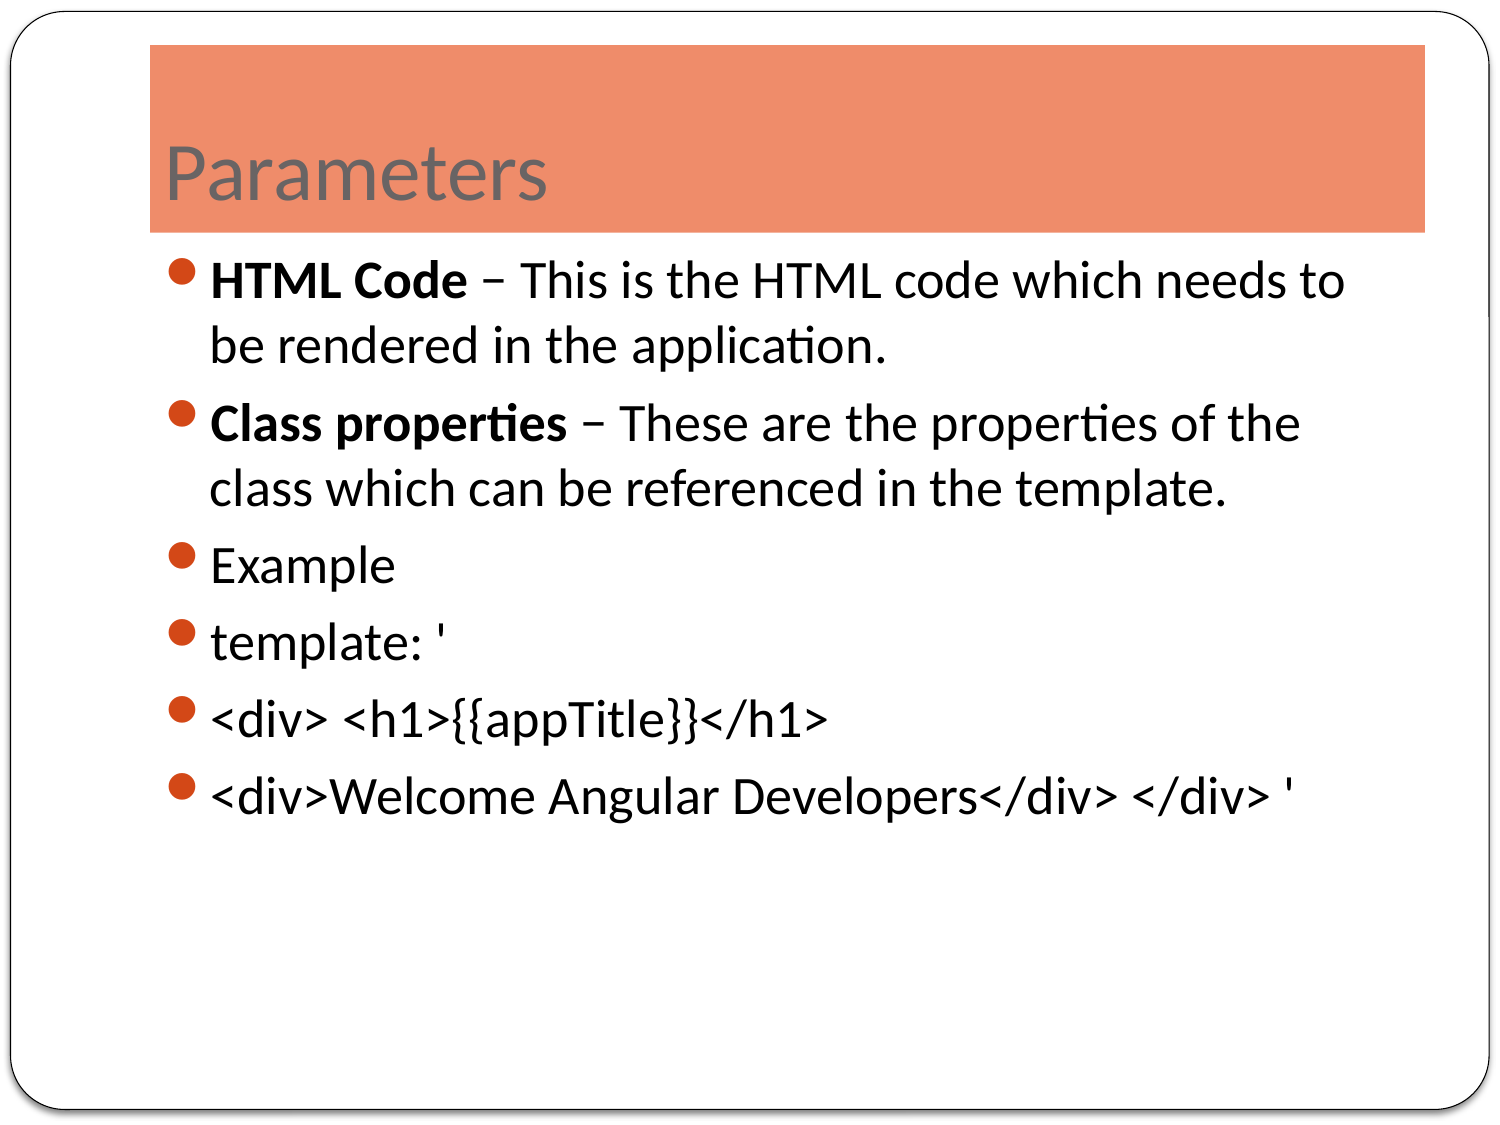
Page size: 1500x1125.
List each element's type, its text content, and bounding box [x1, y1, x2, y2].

title Parameters [150, 45, 1425, 233]
list HTML Code − This is the HTML code which needs to be rendered in the application. Class properties − These are the properties of the class which can be referenced in the template. Example template: ' <div> <h1>{{appTitle}}</h1> <div>Welcome Angular Developers</div> </div> ' [150, 237, 1425, 988]
